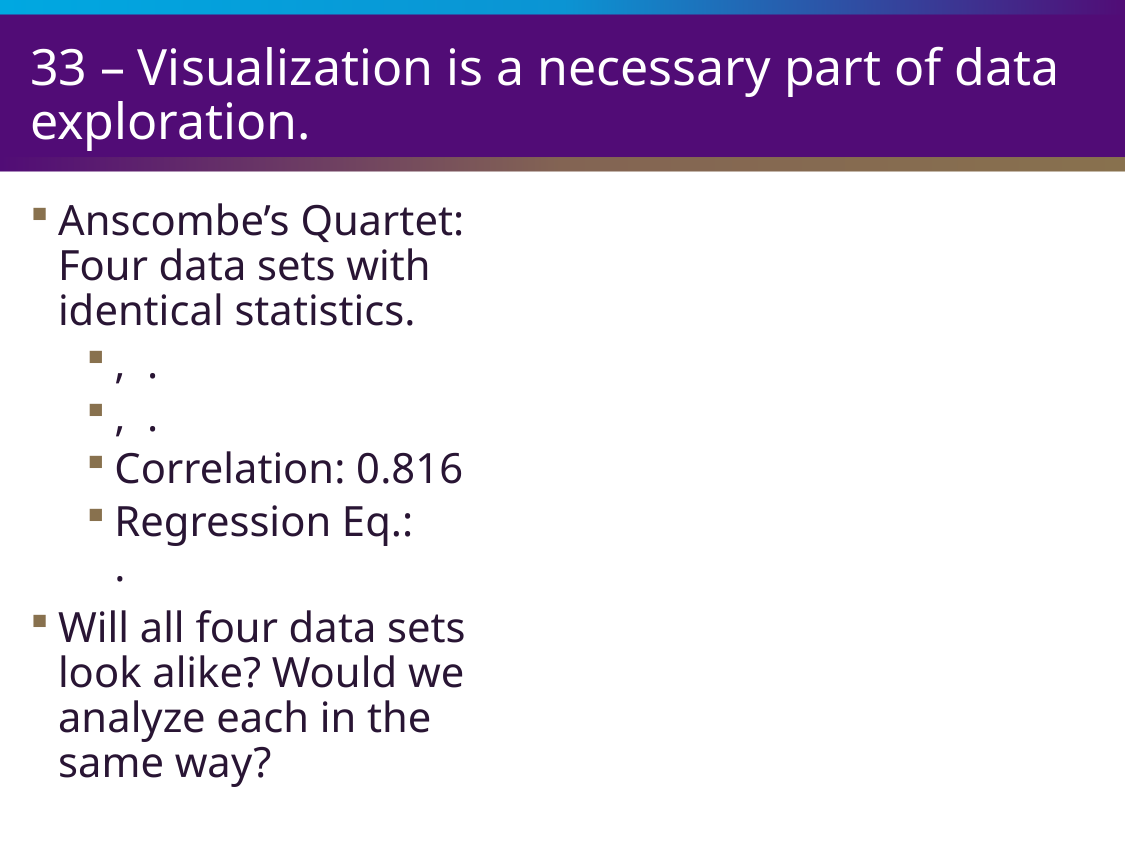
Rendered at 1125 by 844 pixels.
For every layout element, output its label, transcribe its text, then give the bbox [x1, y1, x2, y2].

picture [0, 155, 1125, 844]
picture [0, 0, 1125, 19]
title 33 – Visualization is a necessary part of data exploration. [0, 19, 1125, 155]
